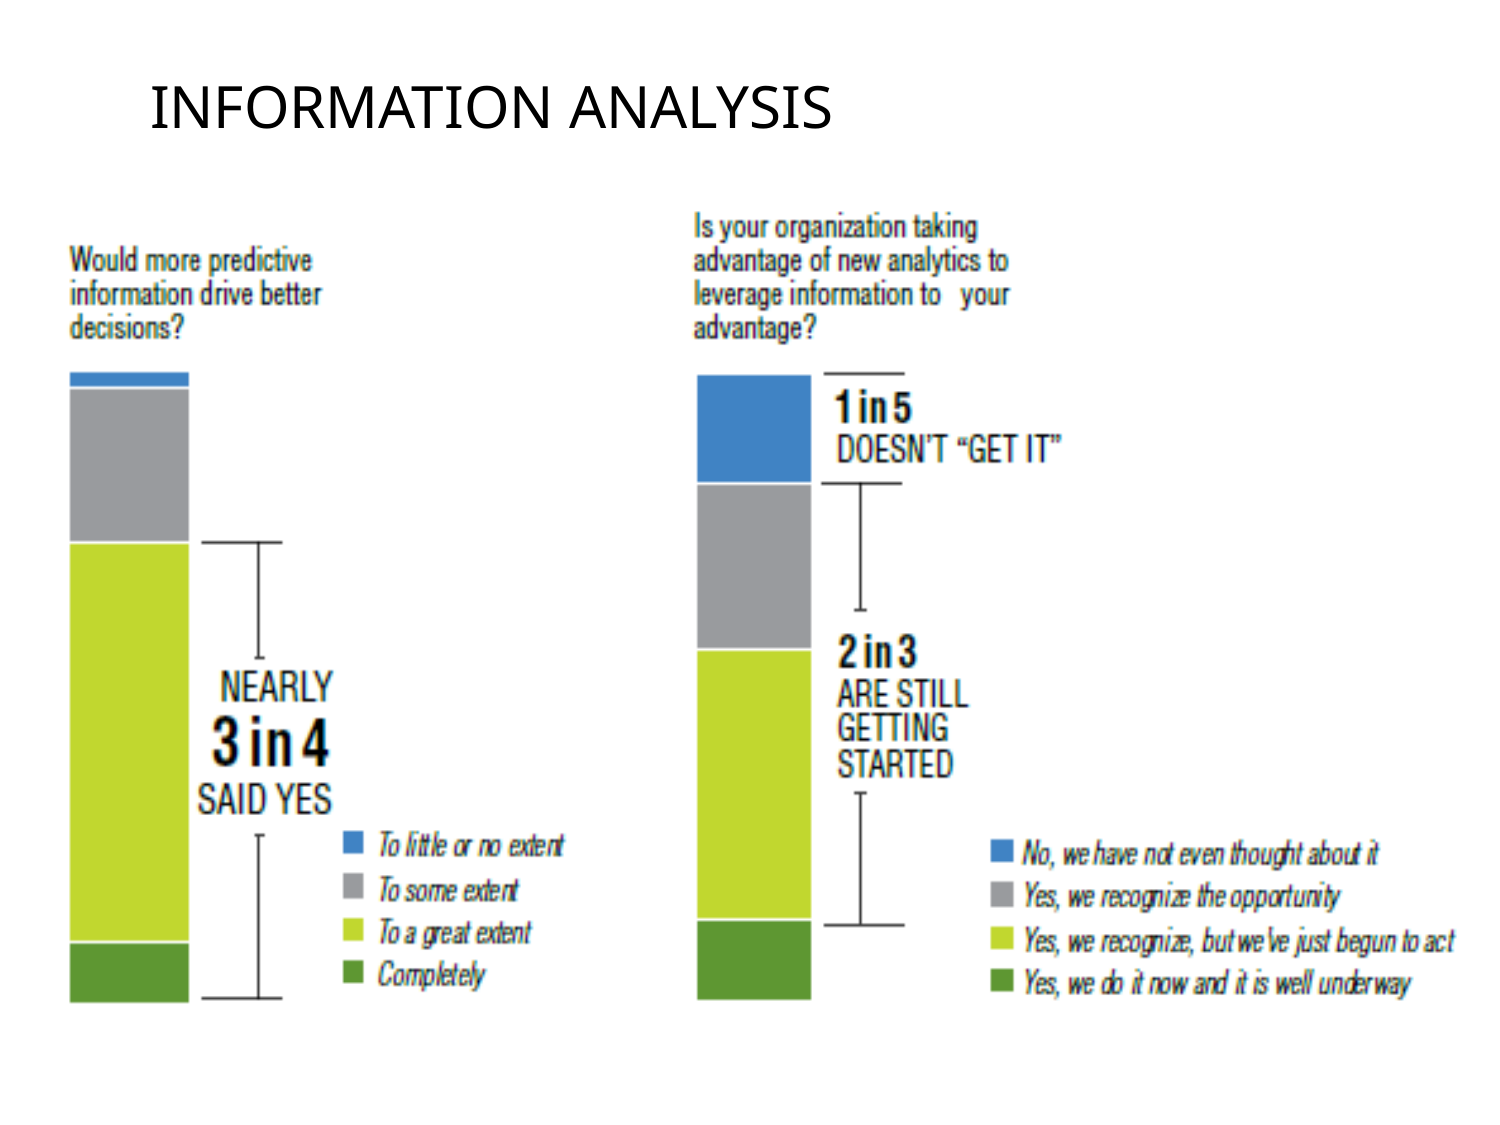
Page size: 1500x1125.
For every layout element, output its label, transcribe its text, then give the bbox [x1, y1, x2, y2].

picture [52, 195, 1459, 1024]
title Information Analysis [135, 60, 1369, 150]
